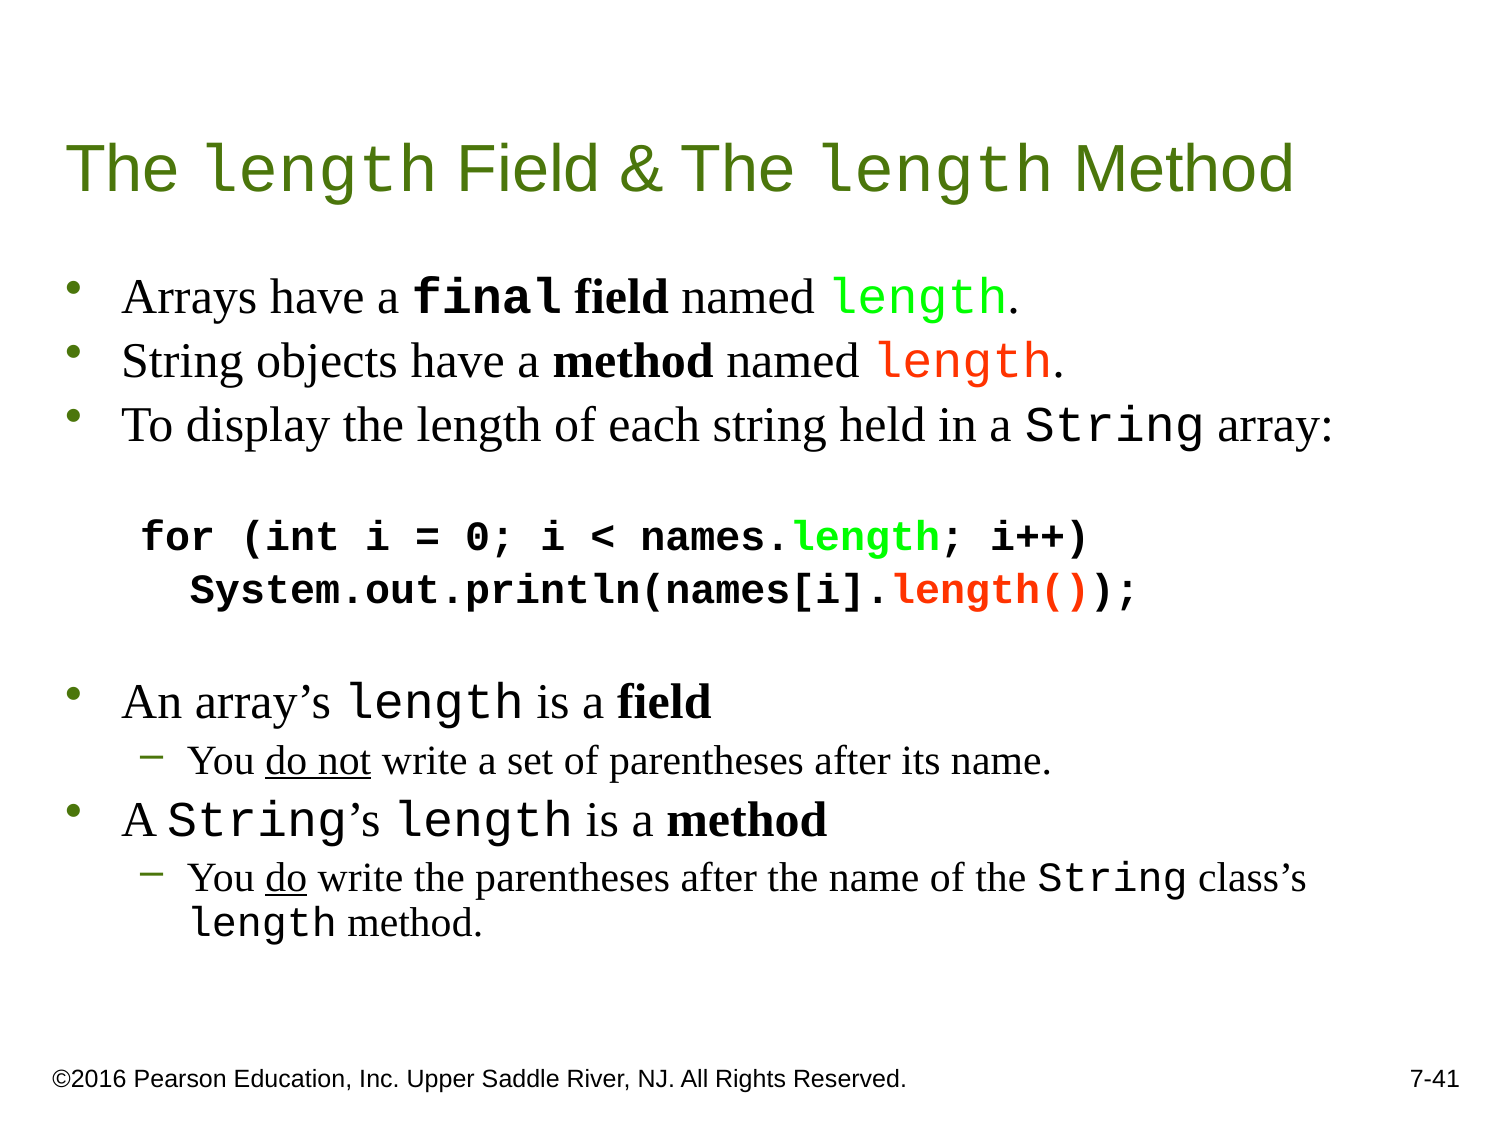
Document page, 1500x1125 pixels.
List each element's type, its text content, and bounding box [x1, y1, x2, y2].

title The length Field & The length Method [50, 49, 1463, 213]
list Arrays have a final field named length. String objects have a method named length. To display the length of each string held in a String array: for (int i = 0; i < names.length; i++) System.out.println(names[i].length()); An array’s length is a field You do not write a set of parentheses after its name. A String’s length is a method You do write the parentheses after the name of the String class’s length method. [50, 262, 1450, 1038]
slide_number 7-41 [1162, 1024, 1476, 1101]
